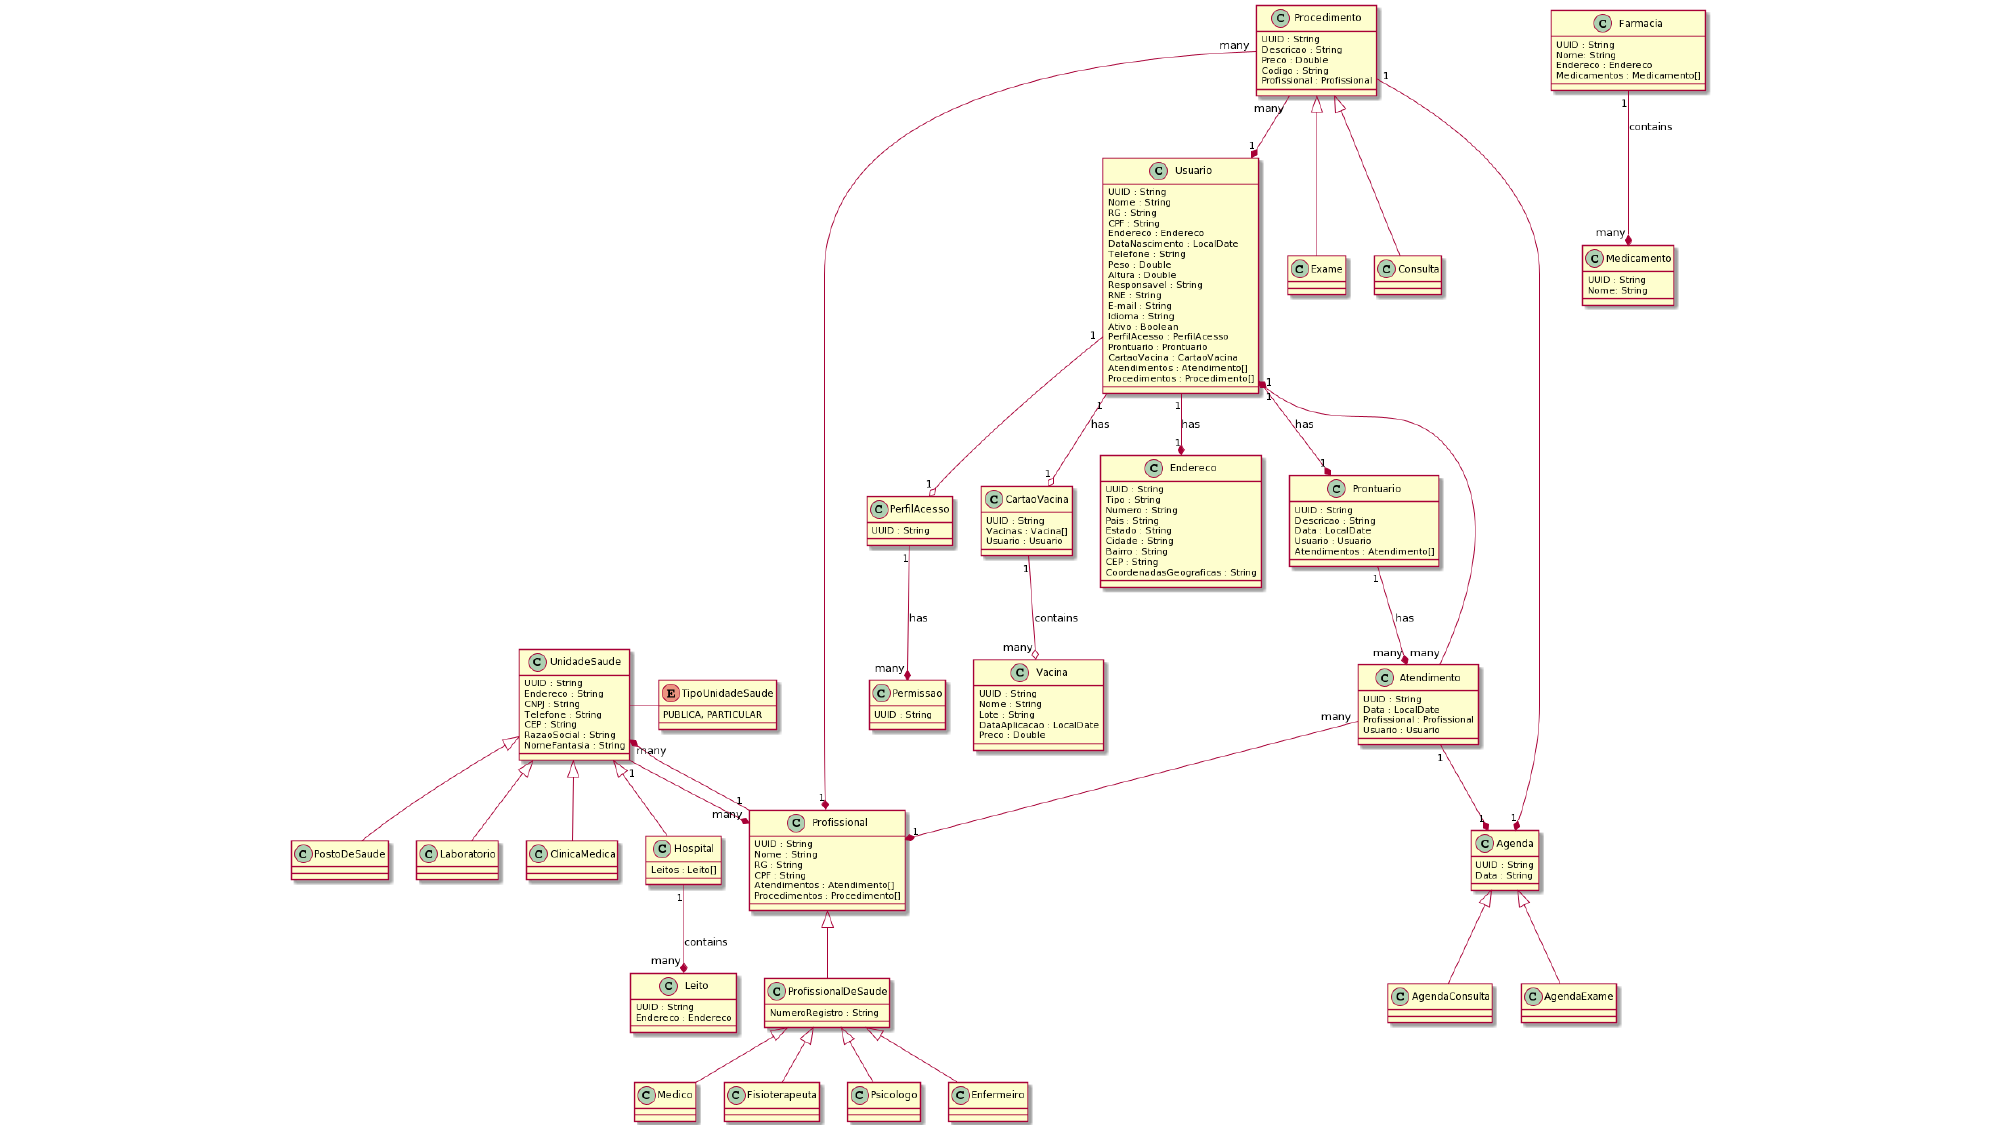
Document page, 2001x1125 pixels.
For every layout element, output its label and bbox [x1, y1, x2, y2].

list [285, 0, 1715, 1125]
